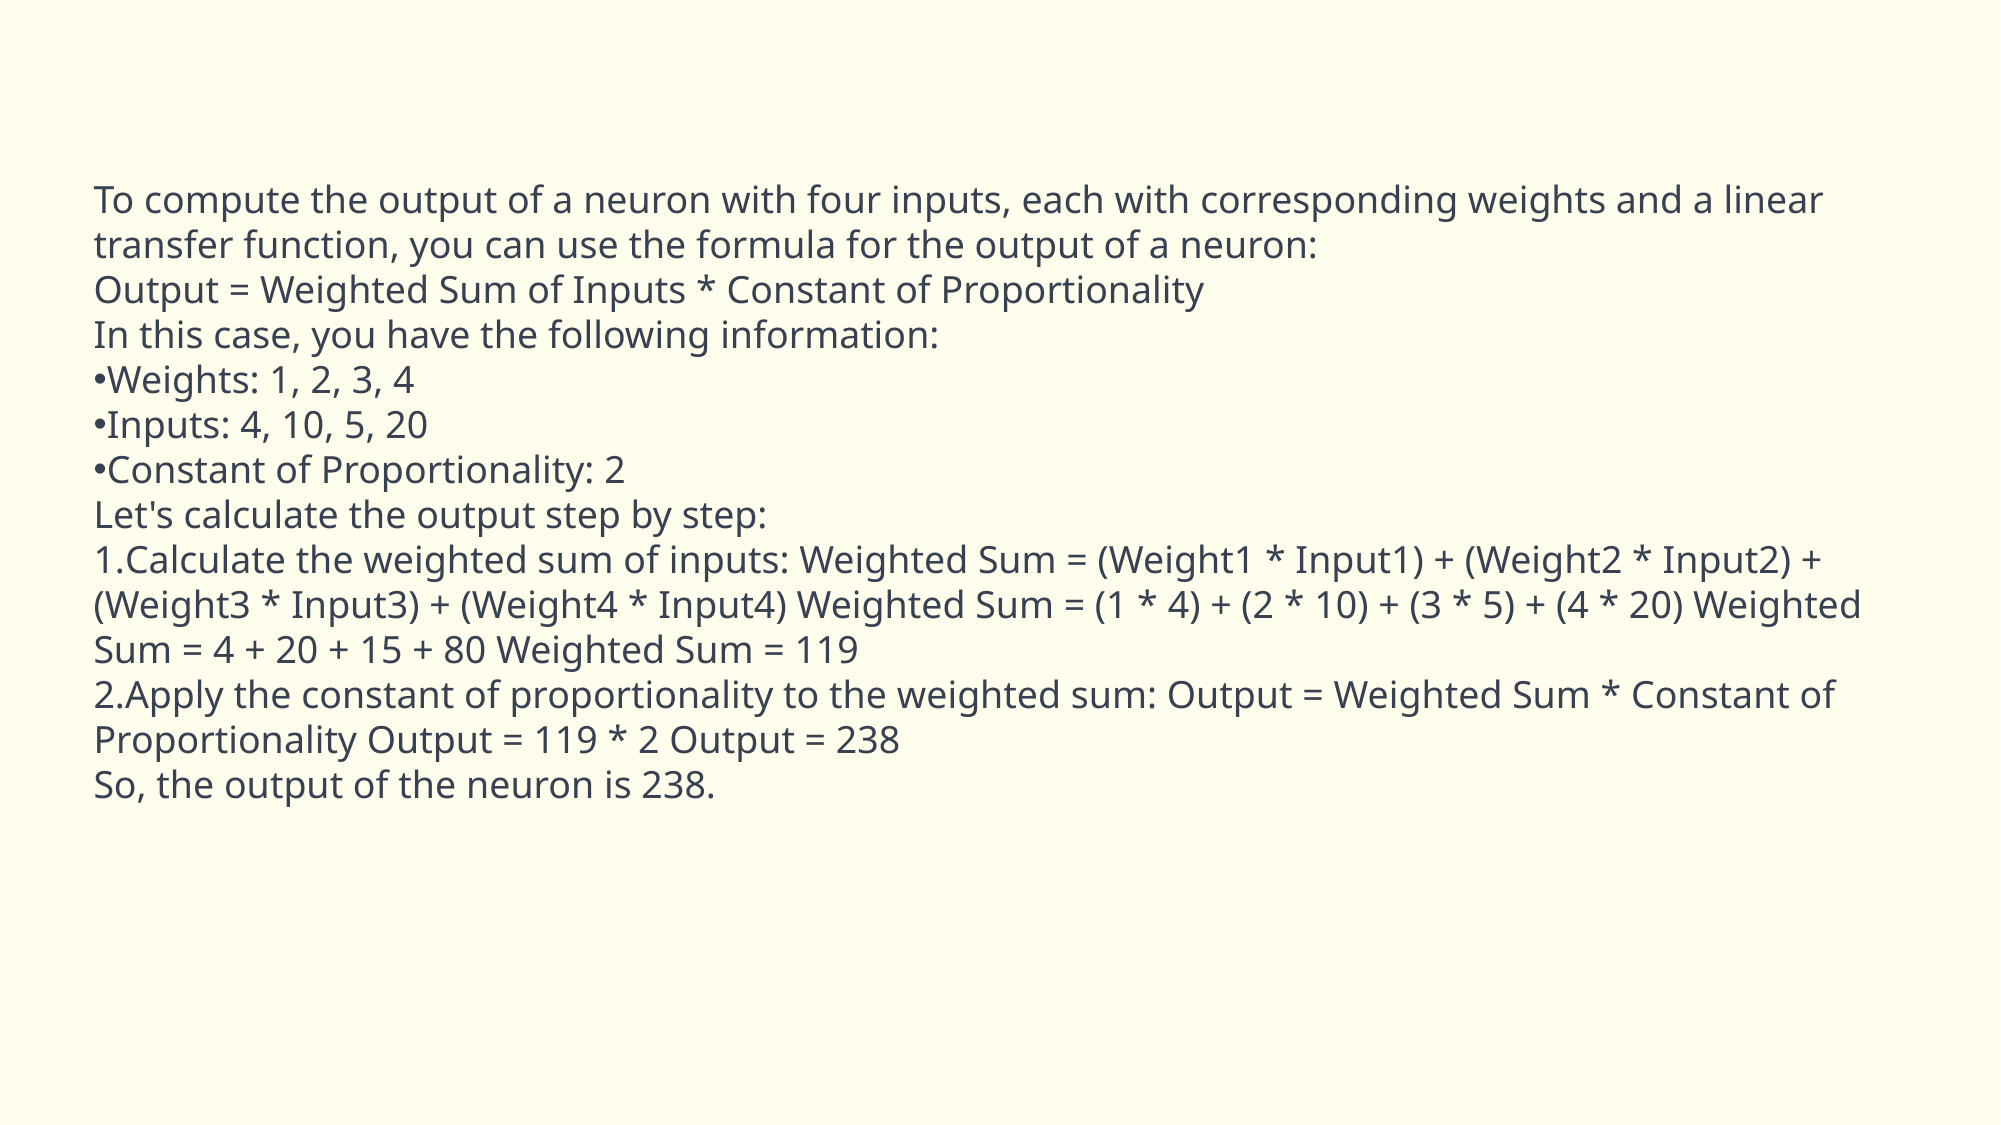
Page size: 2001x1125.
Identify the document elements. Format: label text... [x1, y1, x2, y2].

text_box To compute the output of a neuron with four inputs, each with corresponding weights and a linear transfer function, you can use the formula for the output of a neuron: Output = Weighted Sum of Inputs * Constant of Proportionality In this case, you have the following information: Weights: 1, 2, 3, 4 Inputs: 4, 10, 5, 20 Constant of Proportionality: 2 Let's calculate the output step by step: Calculate the weighted sum of inputs: Weighted Sum = (Weight1 * Input1) + (Weight2 * Input2) + (Weight3 * Input3) + (Weight4 * Input4) Weighted Sum = (1 * 4) + (2 * 10) + (3 * 5) + (4 * 20) Weighted Sum = 4 + 20 + 15 + 80 Weighted Sum = 119 Apply the constant of proportionality to the weighted sum: Output = Weighted Sum * Constant of Proportionality Output = 119 * 2 Output = 238 So, the output of the neuron is 238. [78, 169, 1941, 814]
